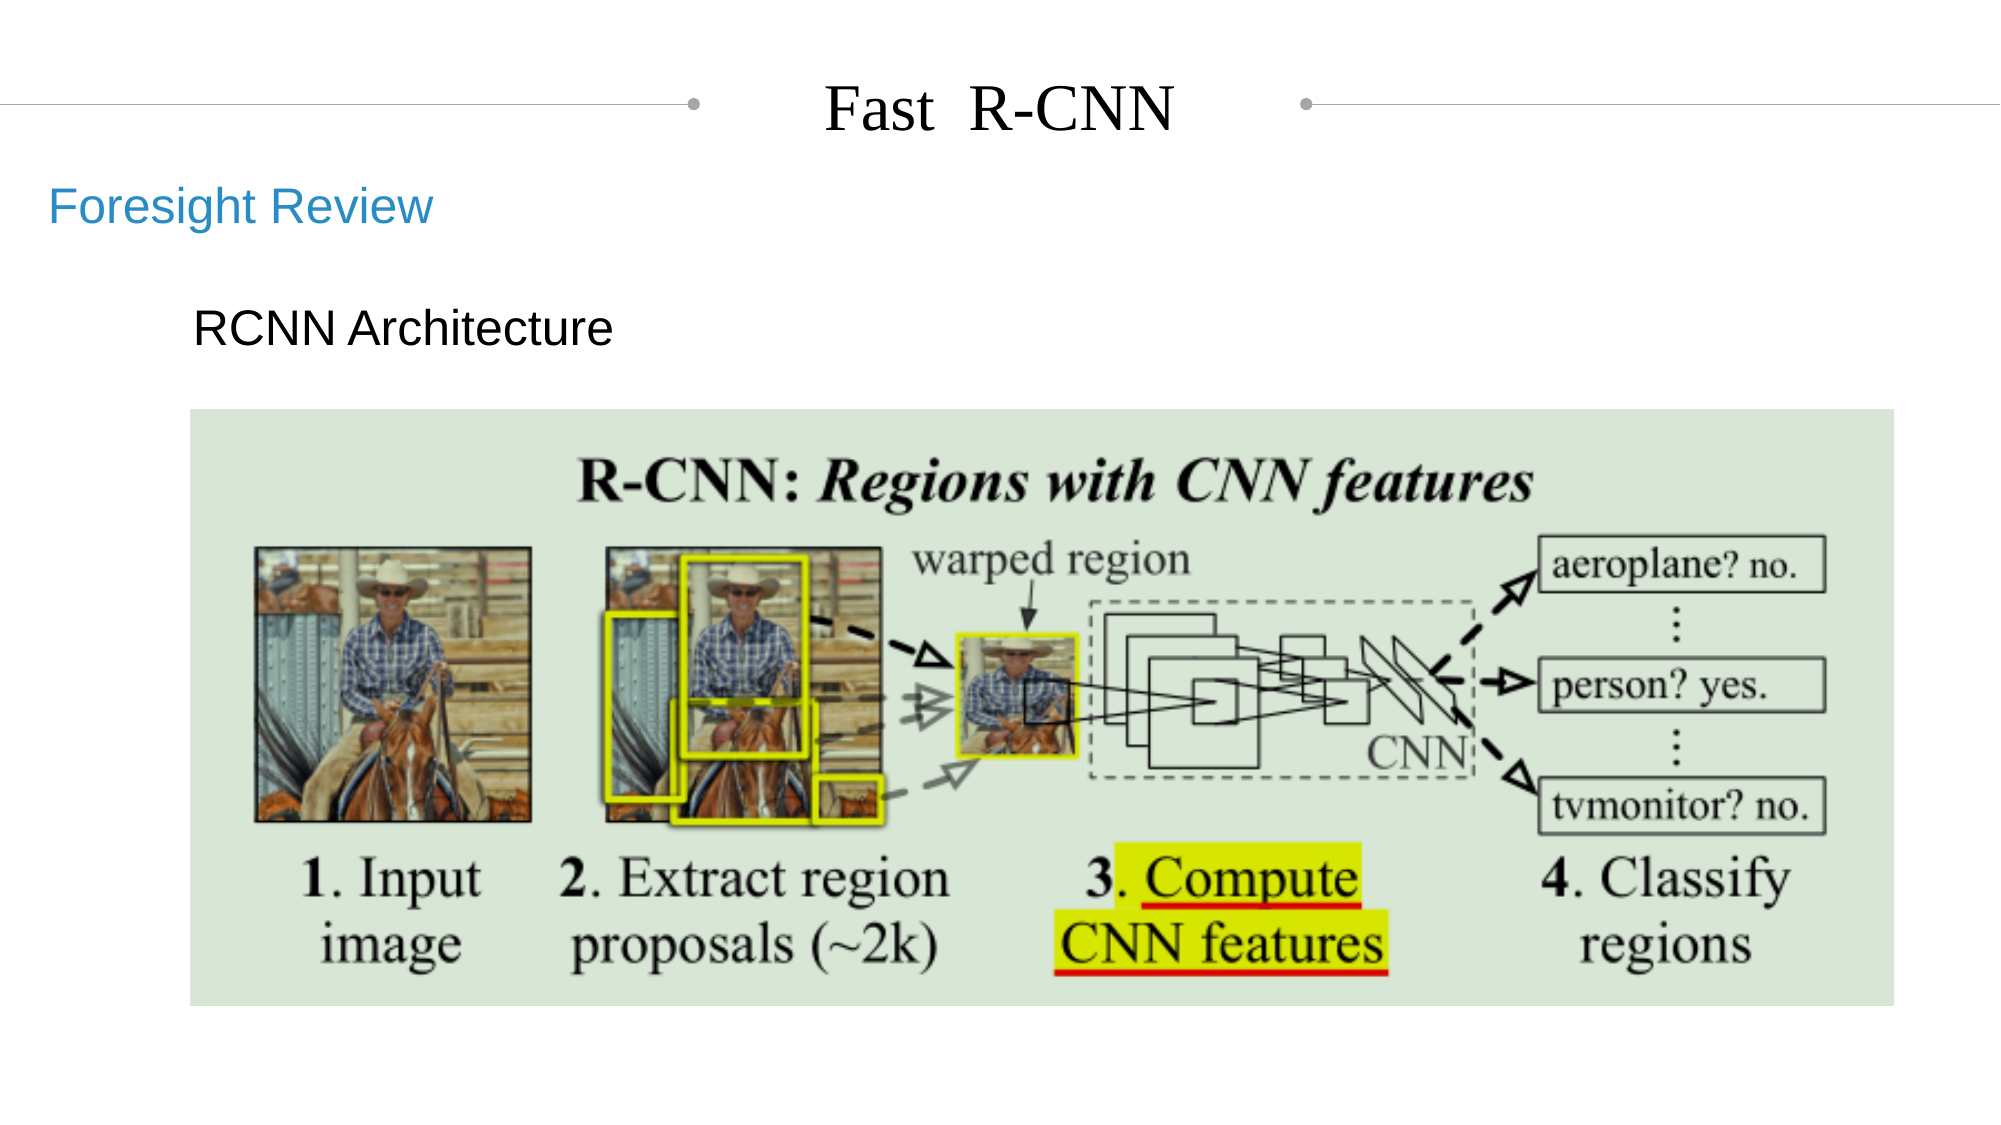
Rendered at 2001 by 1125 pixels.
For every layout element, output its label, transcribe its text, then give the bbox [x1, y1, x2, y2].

text_box RCNN Architecture [178, 287, 952, 363]
picture [190, 409, 1894, 1006]
text_box Foresight Review [33, 166, 807, 241]
text_box Fast R-CNN [808, 56, 1192, 152]
